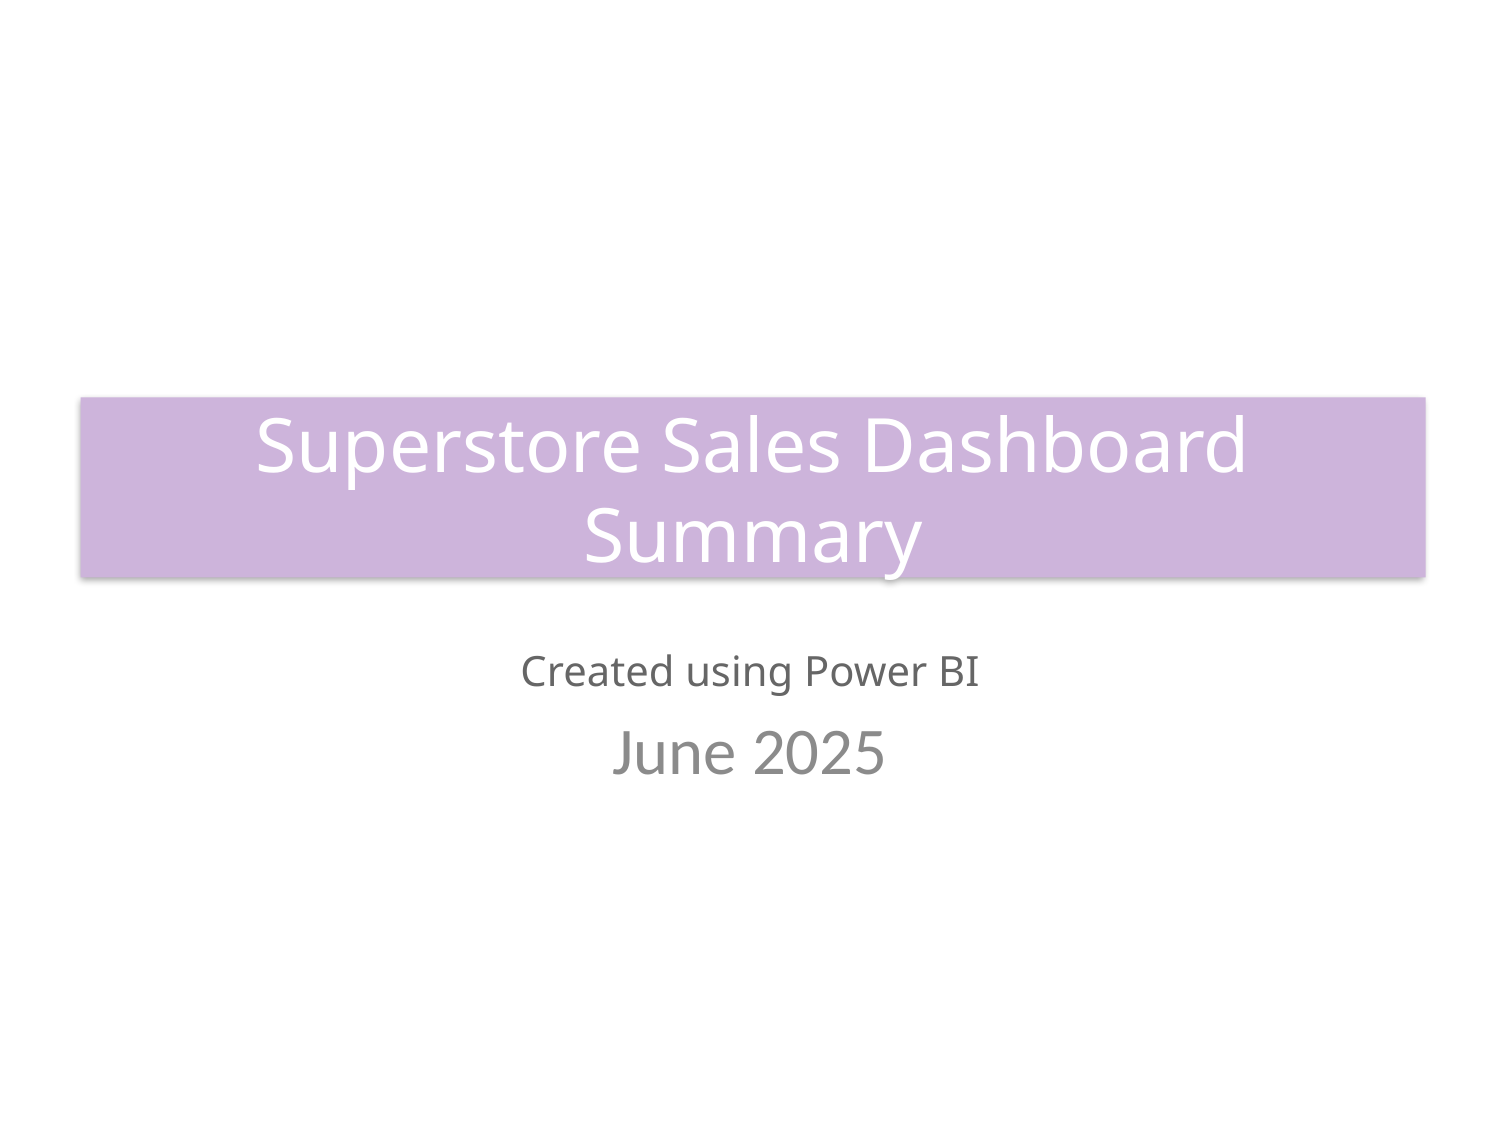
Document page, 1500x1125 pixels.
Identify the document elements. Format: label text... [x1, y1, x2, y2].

subtitle Created using Power BI June 2025 [225, 637, 1275, 925]
text_box Superstore Sales Dashboard Summary [80, 397, 1426, 578]
